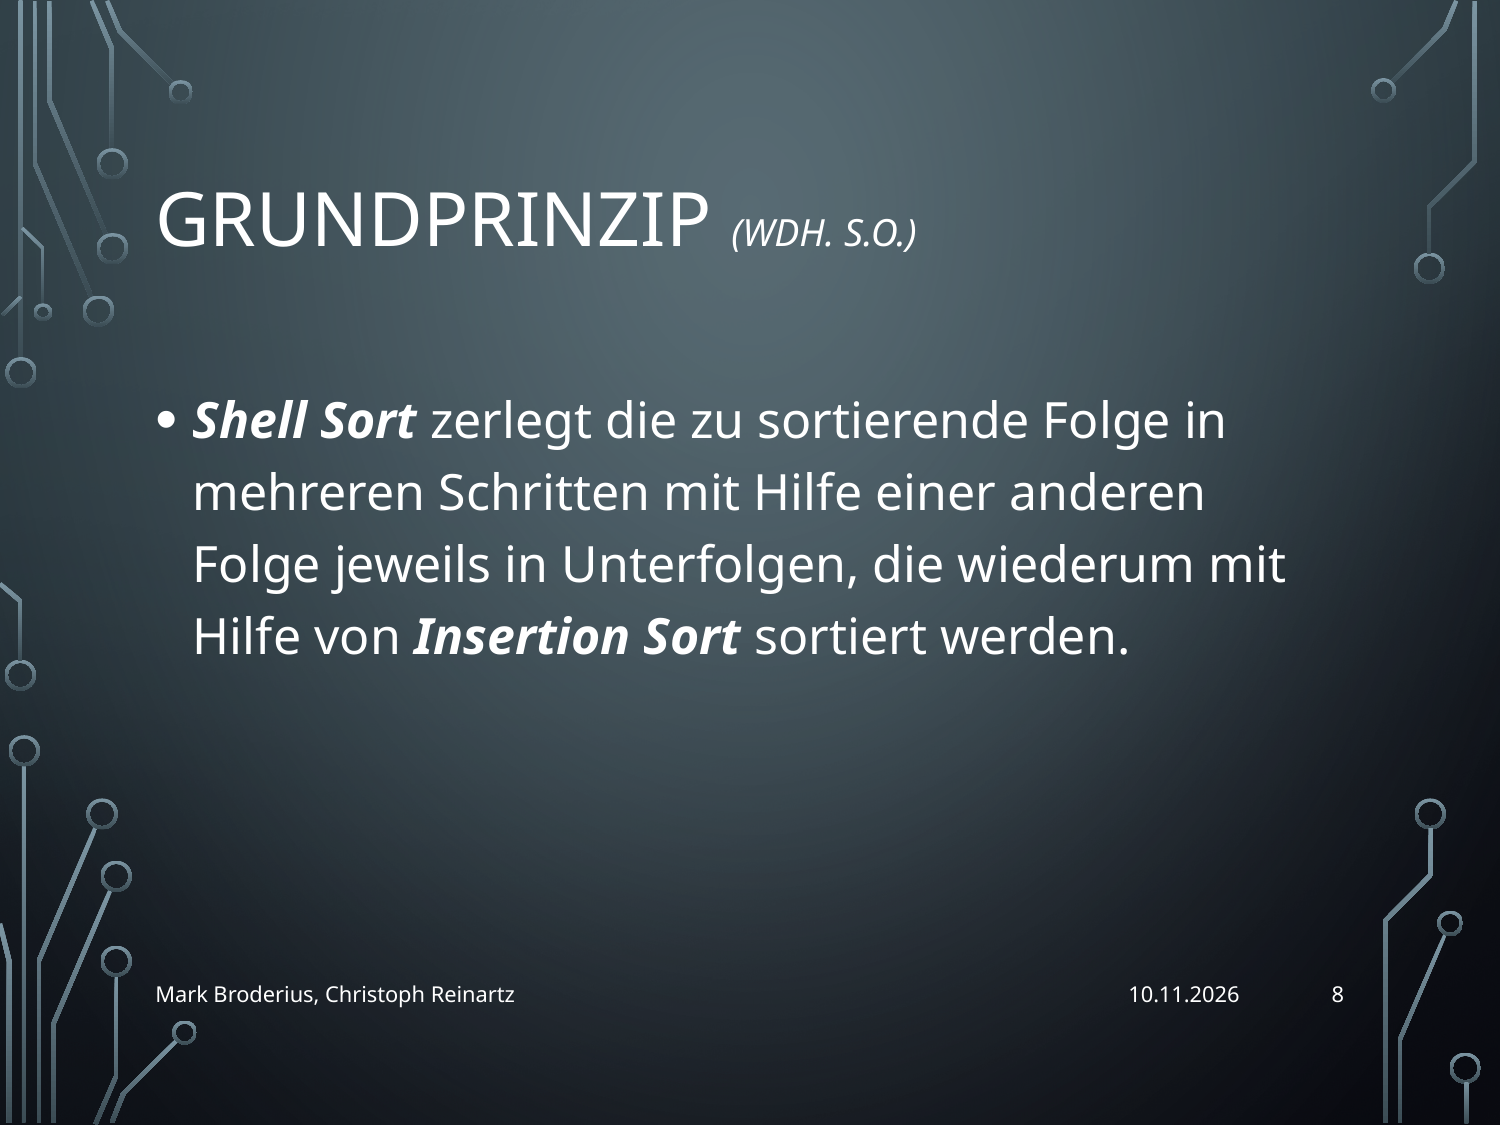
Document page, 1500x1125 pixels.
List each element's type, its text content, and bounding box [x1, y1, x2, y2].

slide_number 8 [1264, 965, 1360, 1025]
title Grundprinzip (Wdh. s.o.) [140, 101, 1360, 344]
footer Mark Broderius, Christoph Reinartz [140, 965, 909, 1025]
list Shell Sort zerlegt die zu sortierende Folge in mehreren Schritten mit Hilfe einer anderen Folge jeweils in Unterfolgen, die wiederum mit Hilfe von Insertion Sort sortiert werden. [140, 369, 1360, 950]
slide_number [917, 965, 1255, 1025]
